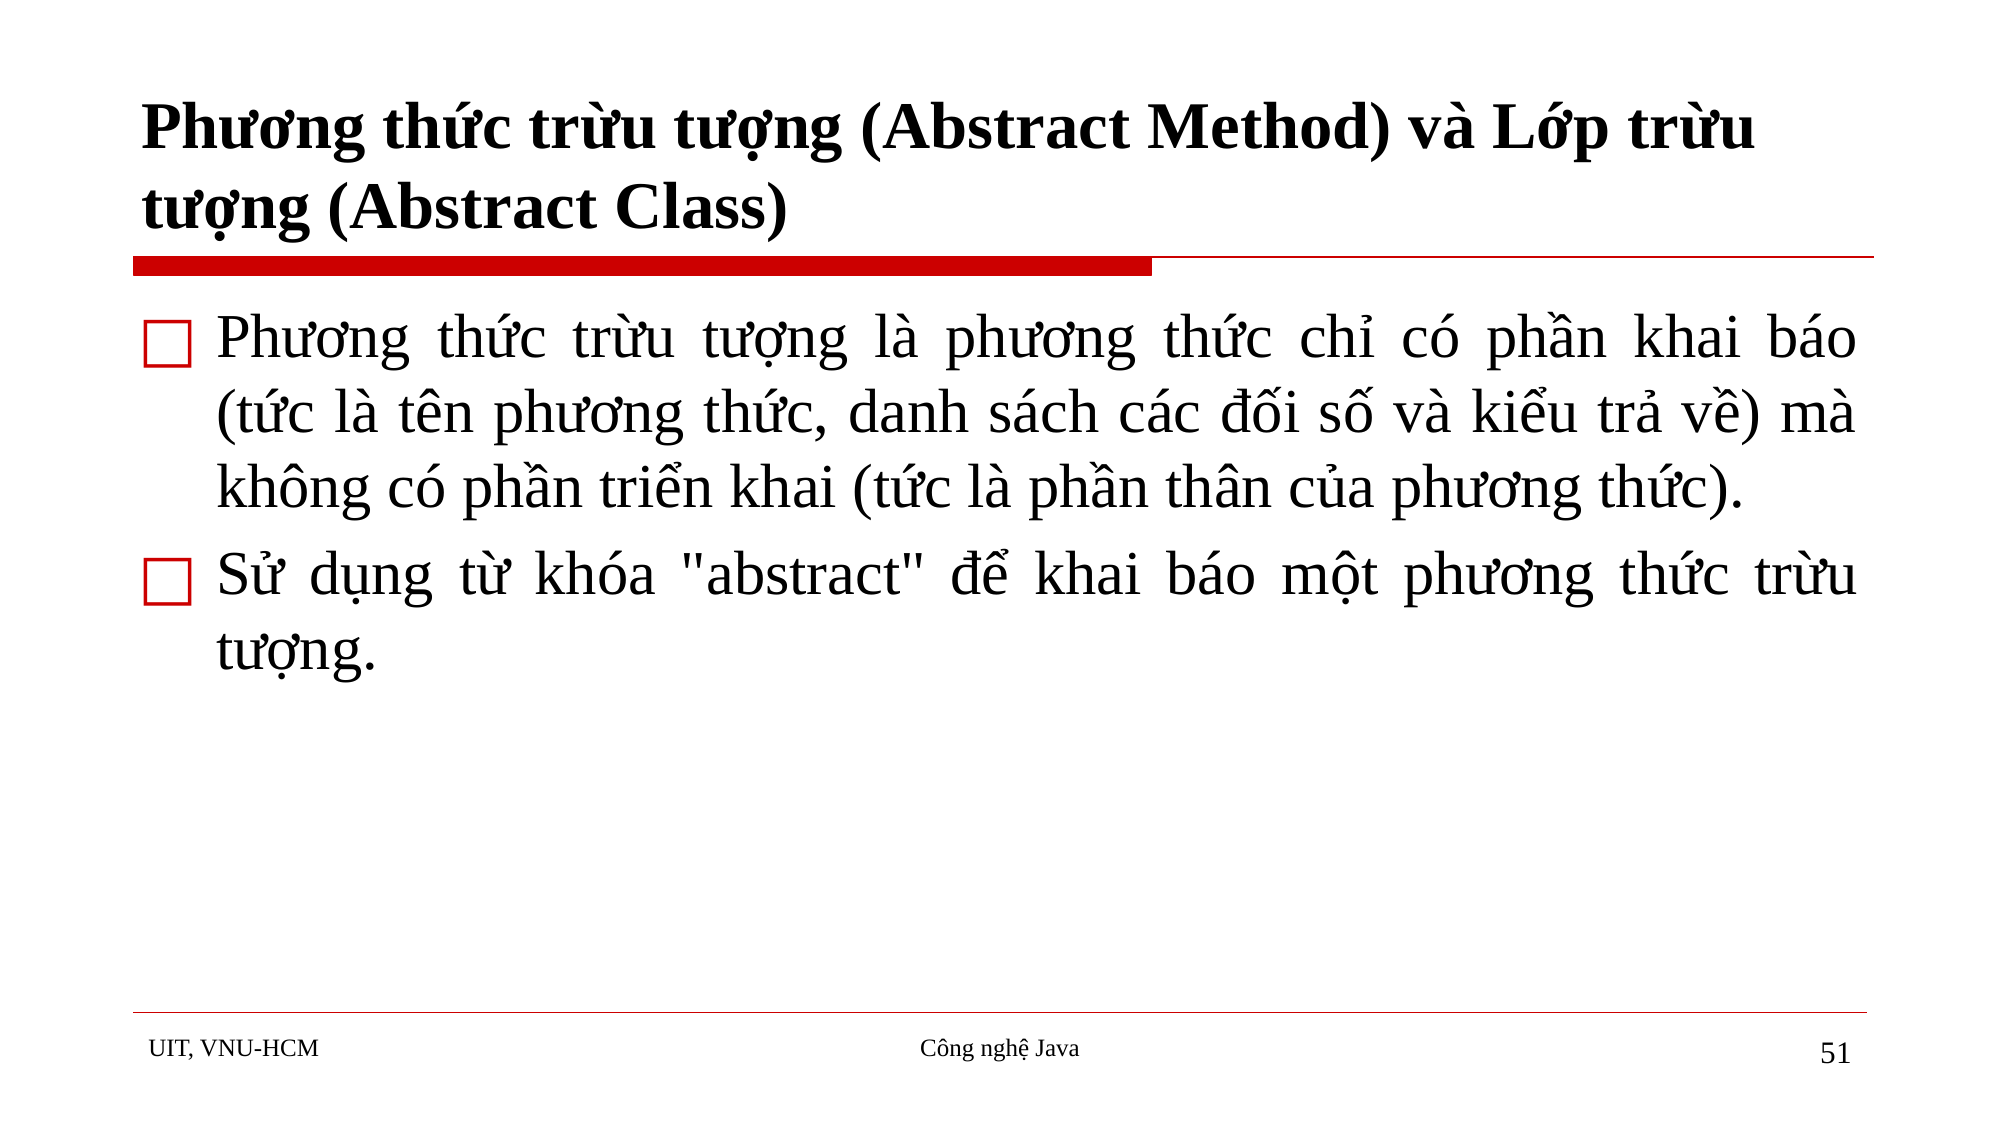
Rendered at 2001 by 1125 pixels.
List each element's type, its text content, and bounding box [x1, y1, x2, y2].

title Phương thức trừu tượng (Abstract Method) và Lớp trừu tượng (Abstract Class) [126, 50, 1876, 250]
text_box Công nghệ Java [683, 1024, 1317, 1103]
text_box 51 [1433, 1024, 1867, 1103]
text_box UIT, VNU-HCM [133, 1024, 567, 1103]
list Phương thức trừu tượng là phương thức chỉ có phần khai báo (tức là tên phương thức, danh sách các đối số và kiểu trả về) mà không có phần triển khai (tức là phần thân của phương thức). Sử dụng từ khóa "abstract" để khai báo một phương thức trừu tượng. [123, 287, 1874, 988]
